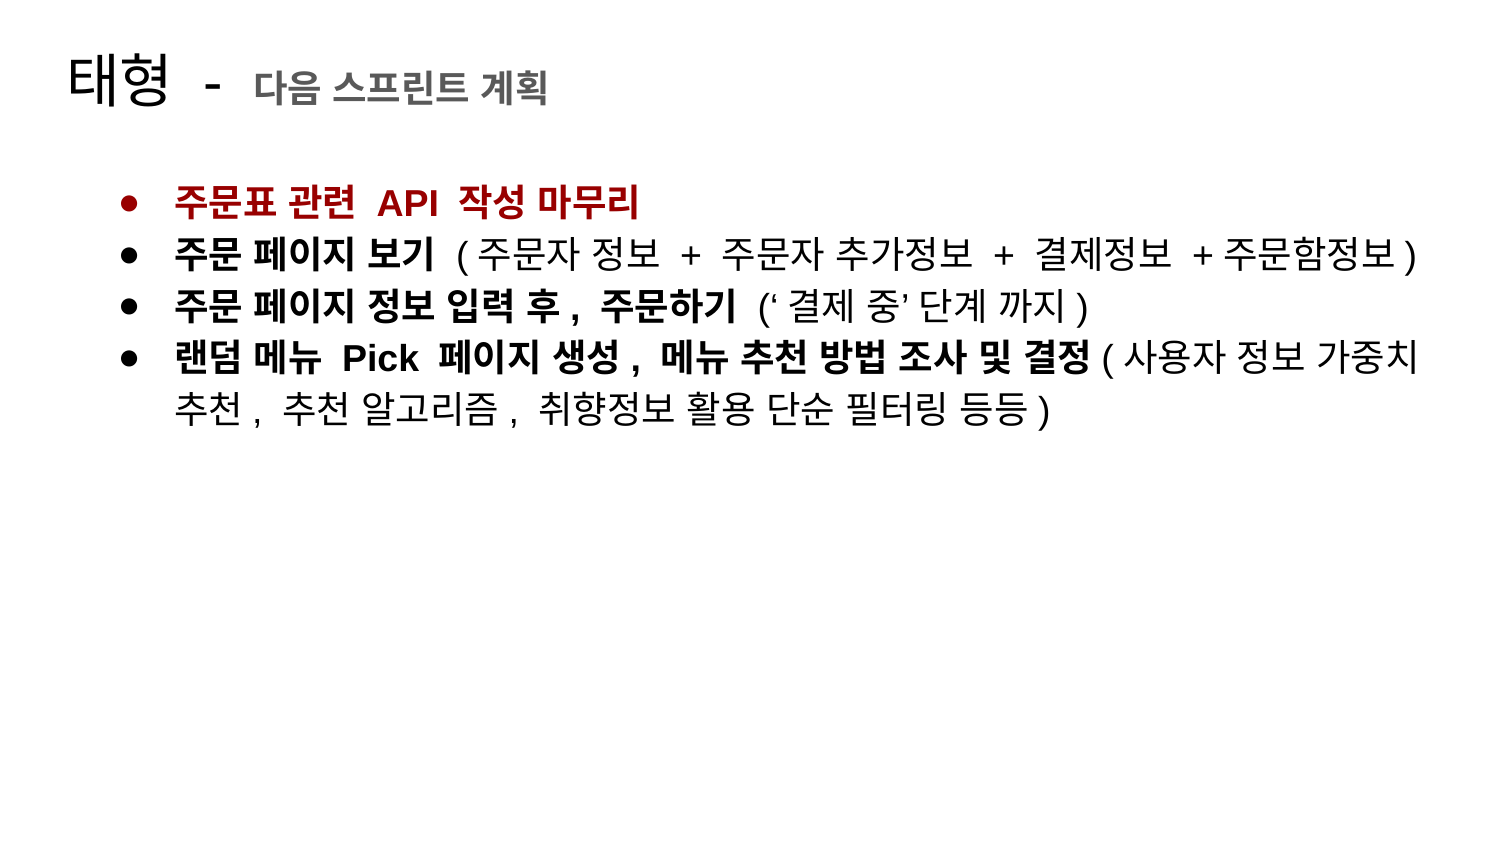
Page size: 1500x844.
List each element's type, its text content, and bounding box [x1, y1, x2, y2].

text_box 주문표 관련 API 작성 마무리 주문 페이지 보기 (주문자 정보 + 주문자 추가정보 + 결제정보 +주문함정보) 주문 페이지 정보 입력 후, 주문하기 (‘결제 중’ 단계 까지) 랜덤 메뉴 Pick 페이지 생성, 메뉴 추천 방법 조사 및 결정(사용자 정보 가중치 추천, 추천 알고리즘, 취향정보 활용 단순 필터링 등등) [84, 157, 1449, 650]
title 태형 - 다음 스프린트 계획 [51, 28, 1449, 123]
